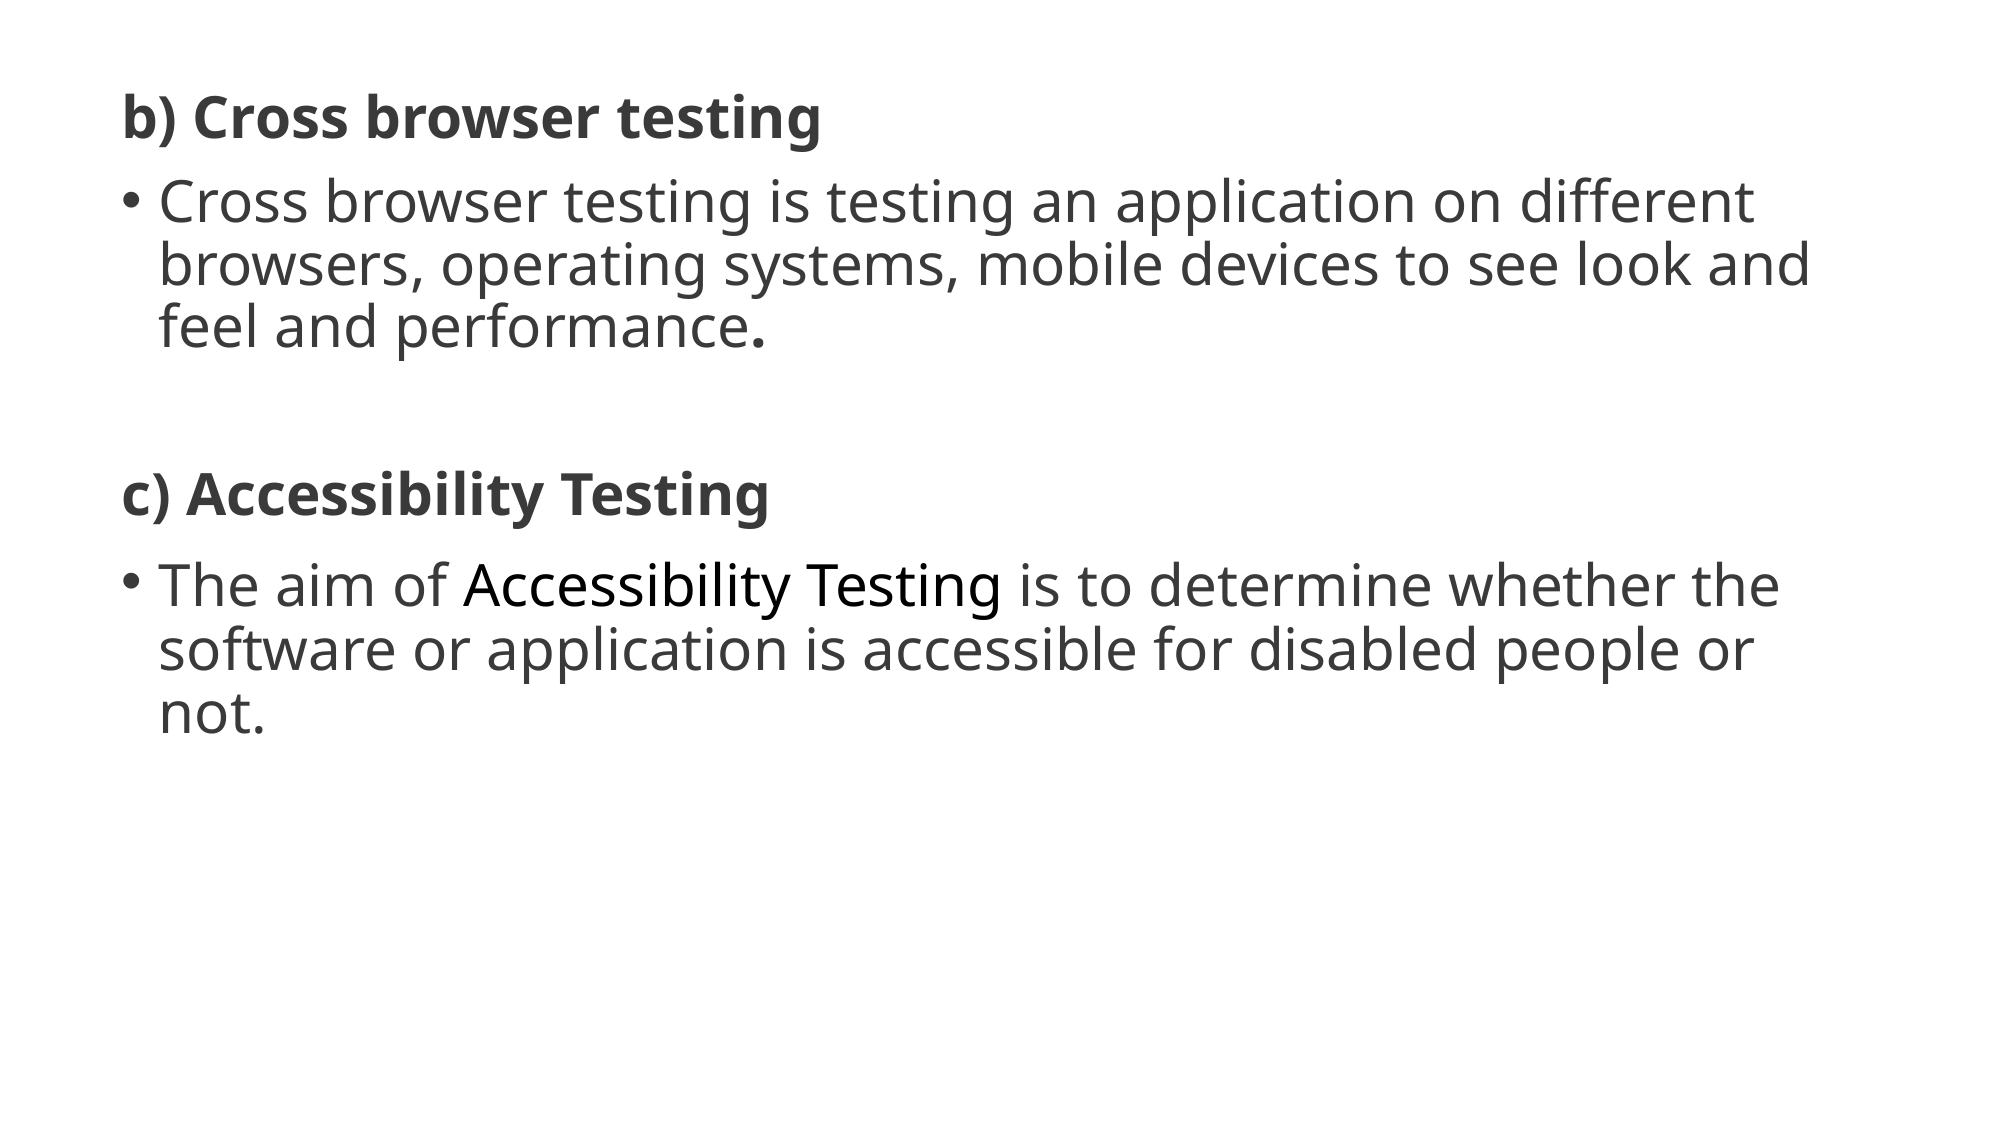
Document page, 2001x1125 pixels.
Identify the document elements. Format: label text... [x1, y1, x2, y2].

list b) Cross browser testing Cross browser testing is testing an application on different browsers, operating systems, mobile devices to see look and feel and performance. c) Accessibility Testing The aim of Accessibility Testing is to determine whether the software or application is accessible for disabled people or not. [106, 80, 1832, 795]
